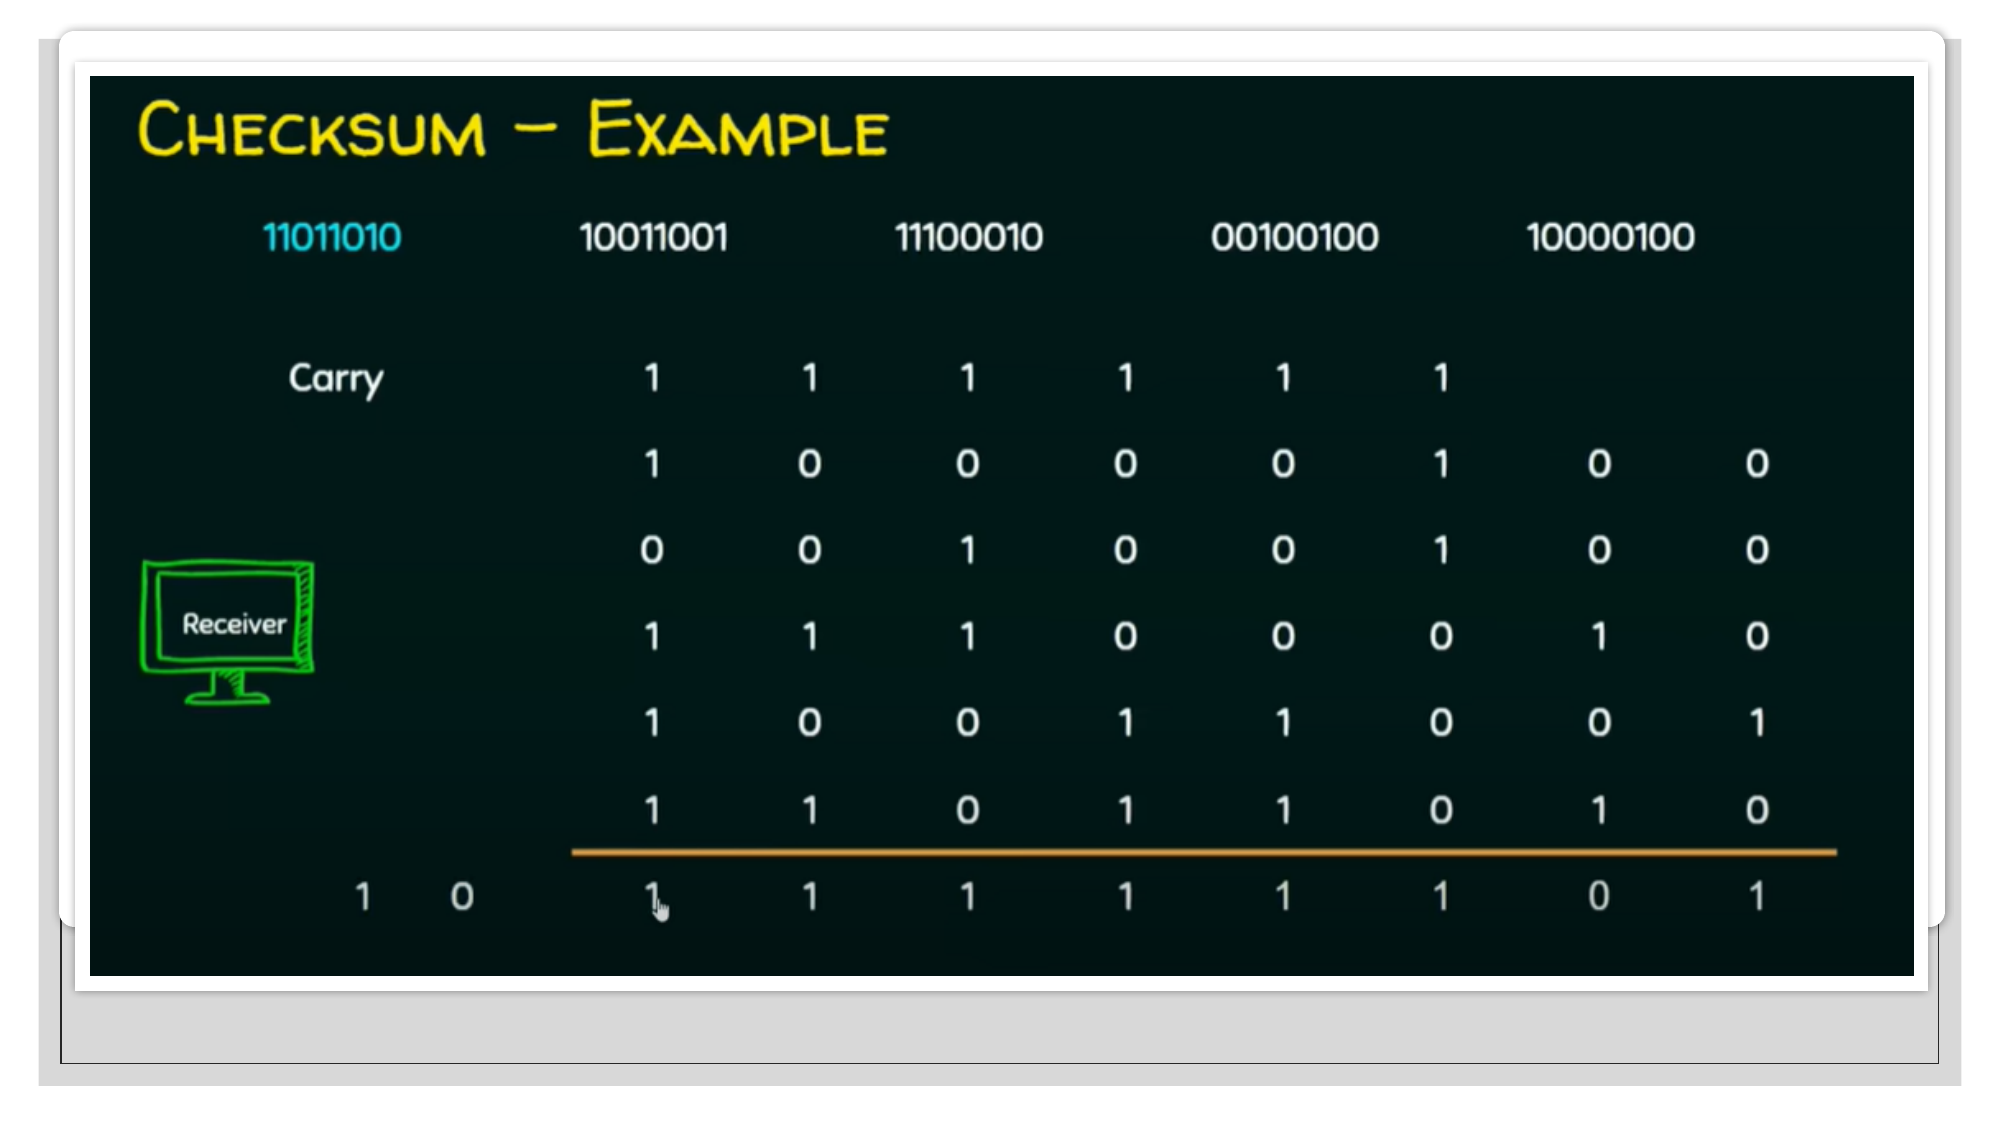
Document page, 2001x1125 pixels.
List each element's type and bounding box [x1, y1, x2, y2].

picture [89, 62, 1914, 977]
